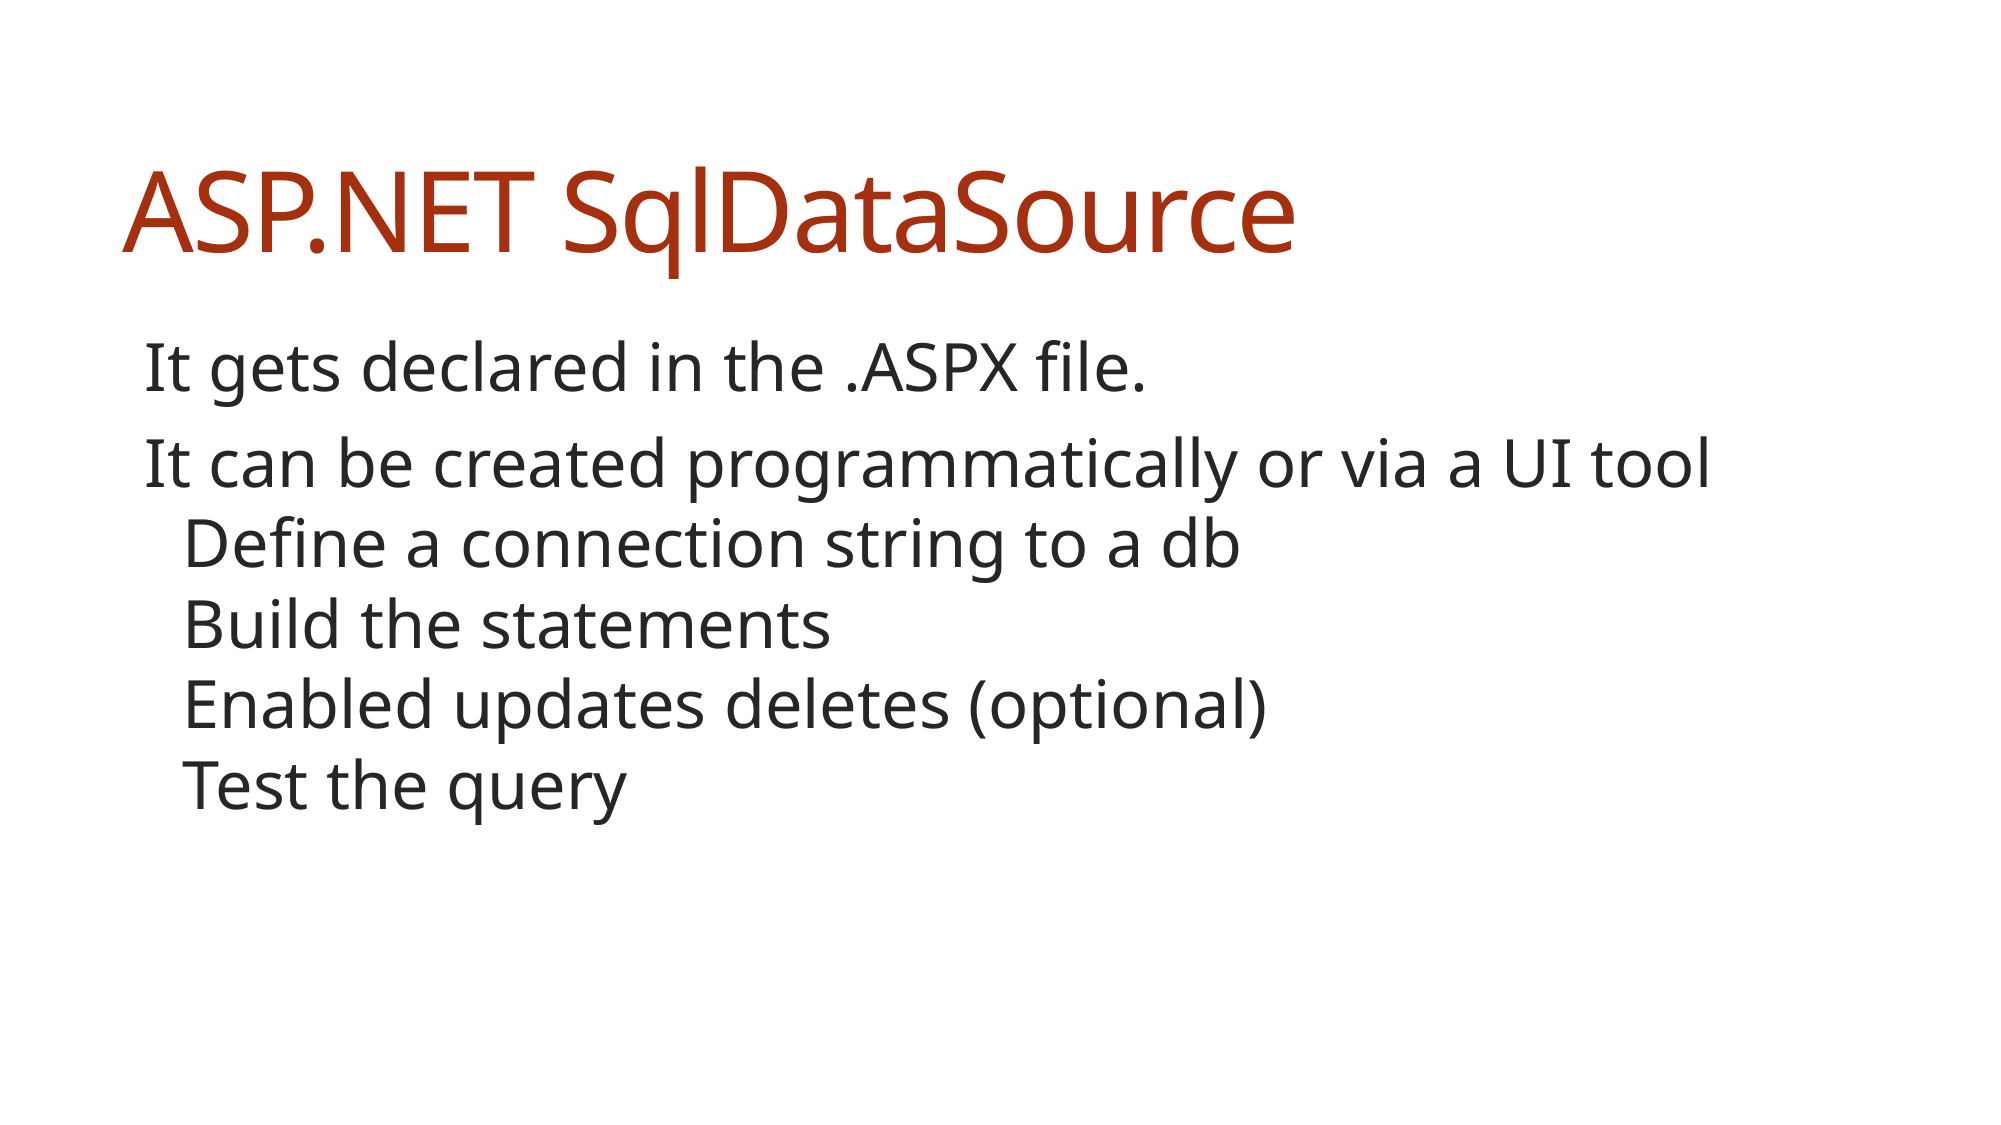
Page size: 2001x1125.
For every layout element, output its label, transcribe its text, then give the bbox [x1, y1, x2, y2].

list It gets declared in the .ASPX file. It can be created programmatically or via a UI tool Define a connection string to a db Build the statements Enabled updates deletes (optional) Test the query [111, 329, 1876, 948]
title ASP.NET SqlDataSource [107, 81, 1875, 354]
